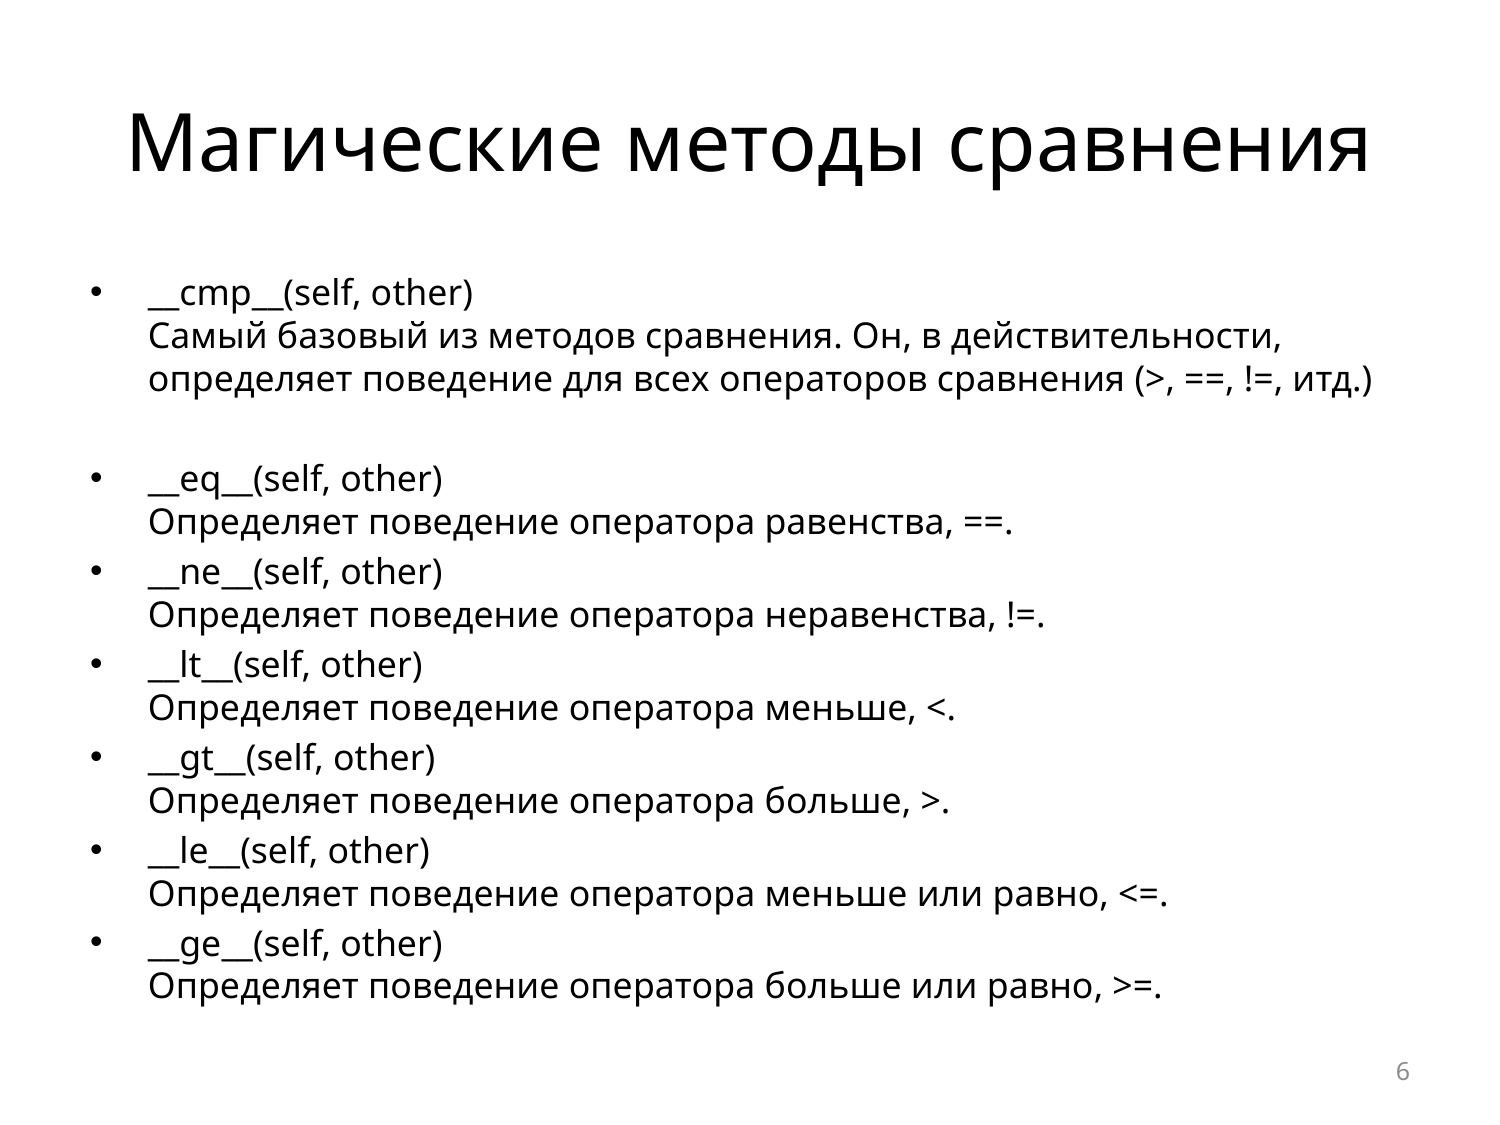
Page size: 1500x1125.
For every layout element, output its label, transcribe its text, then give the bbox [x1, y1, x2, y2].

slide_number 6 [1074, 1042, 1425, 1103]
title Магические методы сравнения [75, 45, 1425, 233]
list __cmp__(self, other) Самый базовый из методов сравнения. Он, в действительности, определяет поведение для всех операторов сравнения (>, ==, !=, итд.) __eq__(self, other) Определяет поведение оператора равенства, ==. __ne__(self, other) Определяет поведение оператора неравенства, !=. __lt__(self, other) Определяет поведение оператора меньше, <. __gt__(self, other) Определяет поведение оператора больше, >. __le__(self, other) Определяет поведение оператора меньше или равно, <=. __ge__(self, other) Определяет поведение оператора больше или равно, >=. [75, 262, 1425, 1125]
